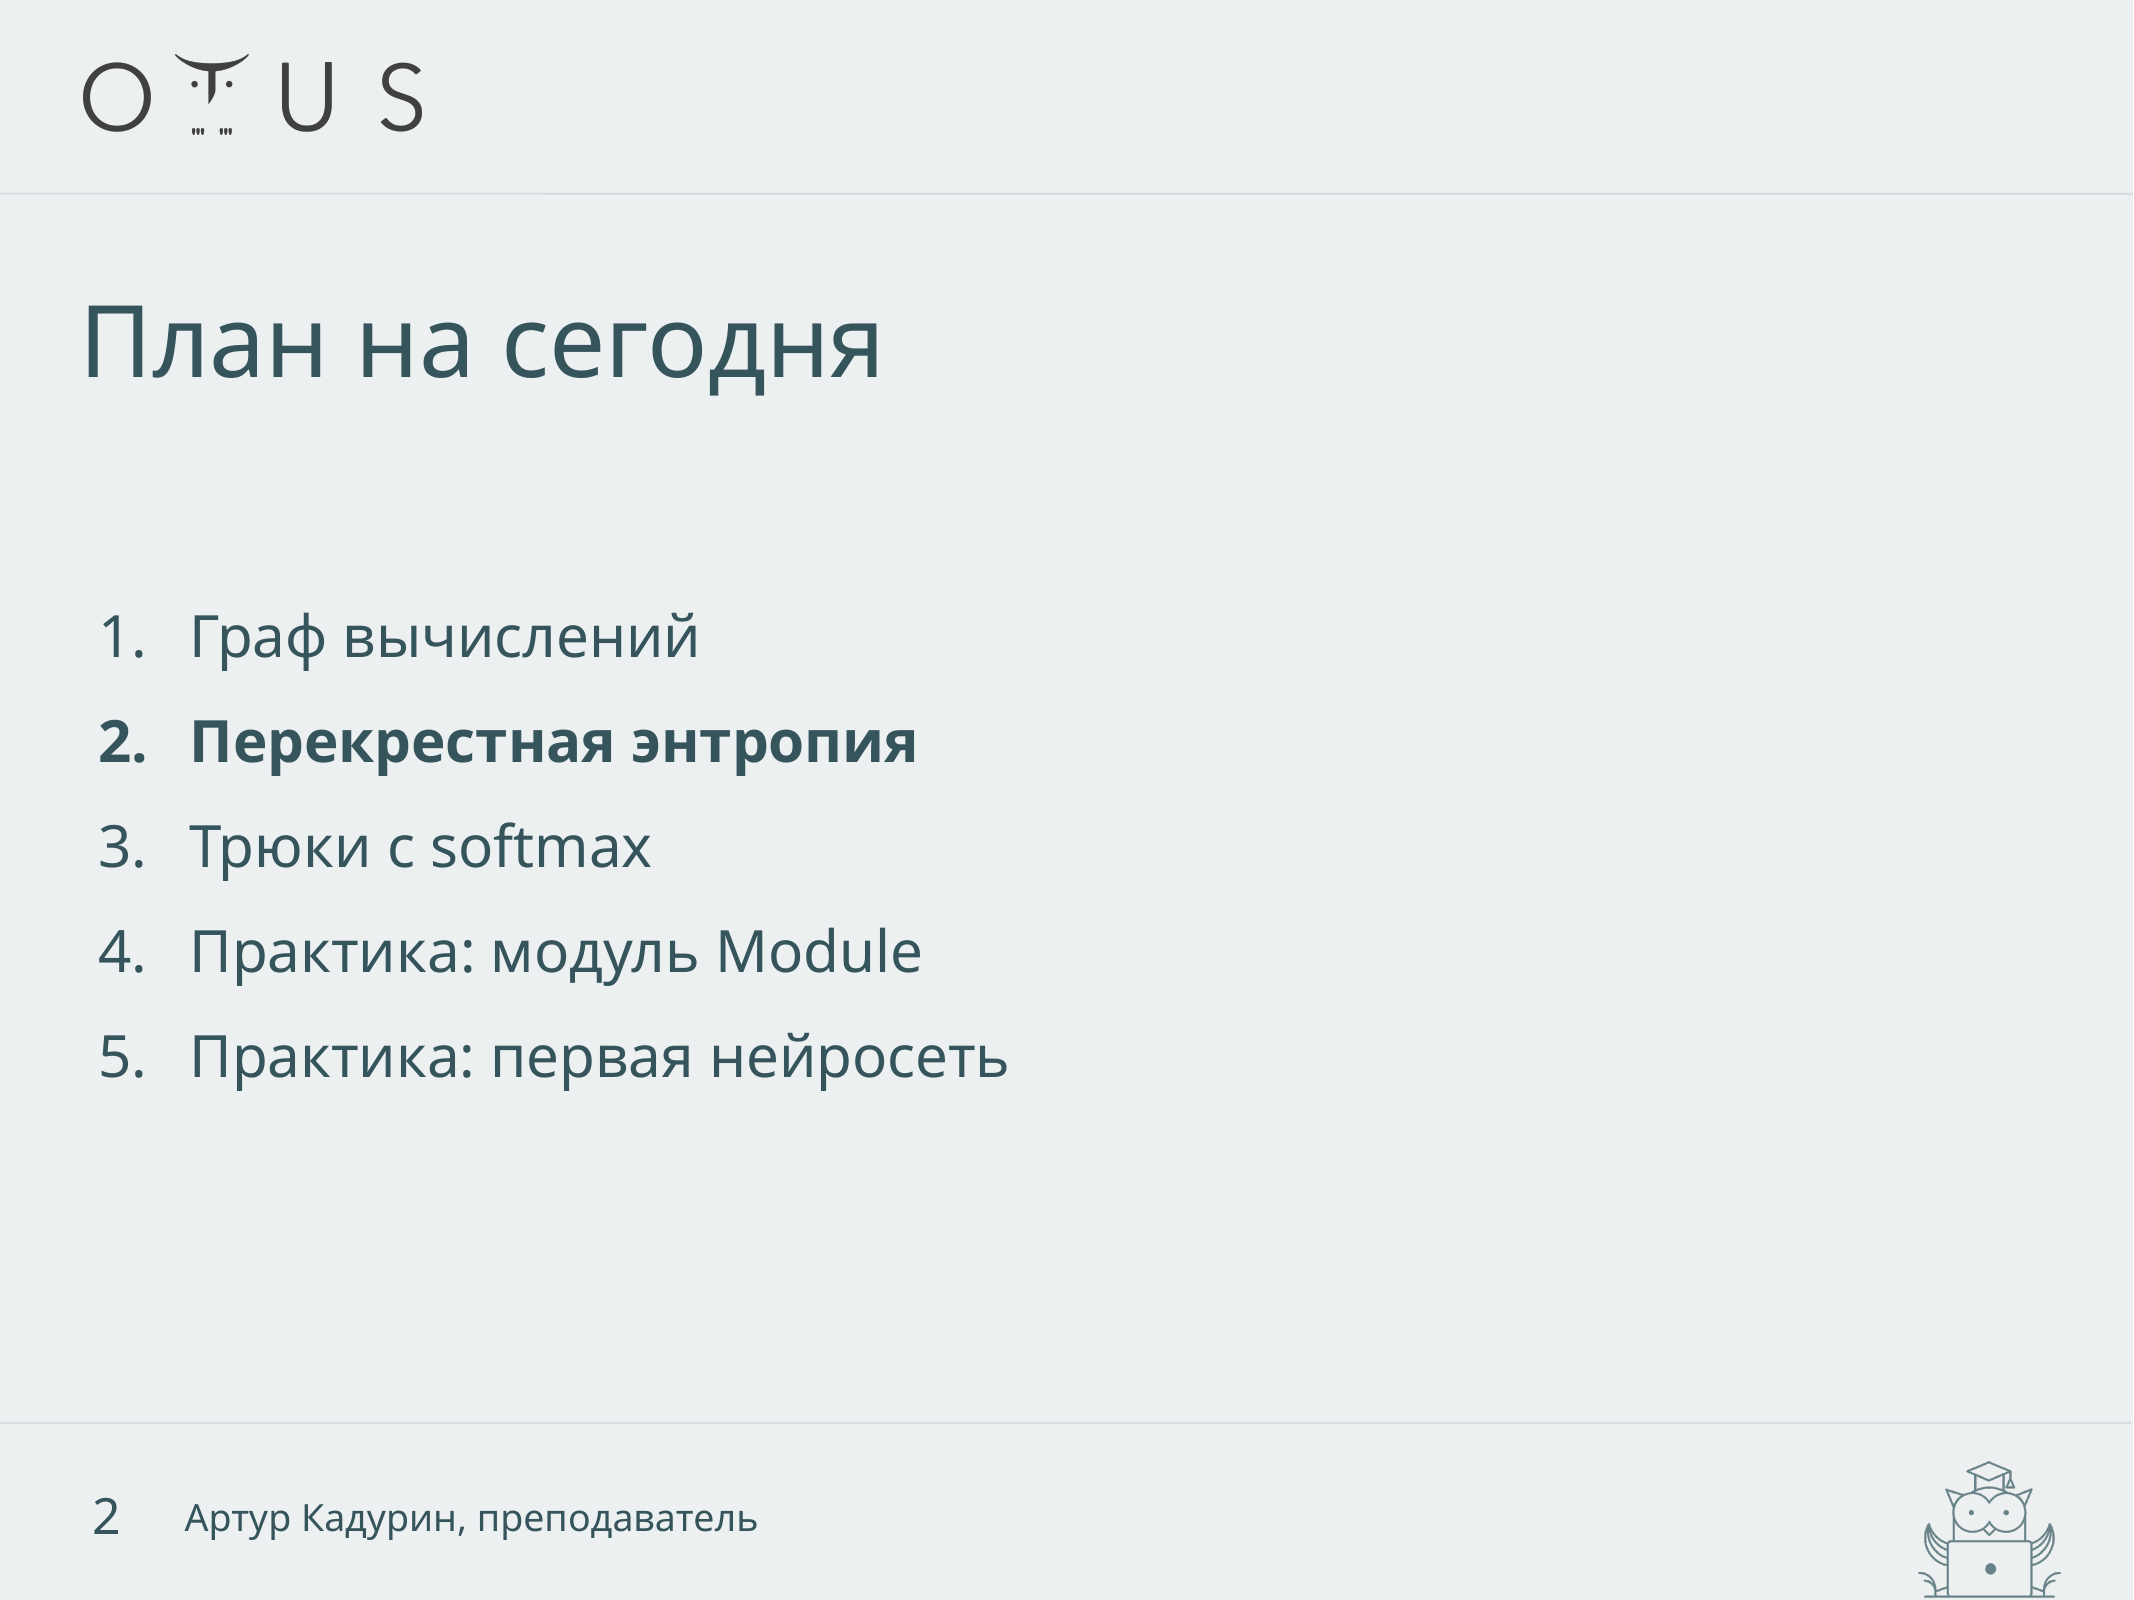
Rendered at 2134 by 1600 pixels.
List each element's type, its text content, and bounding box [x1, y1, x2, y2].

text_box 2 [83, 1476, 143, 1553]
picture [1918, 1461, 2061, 1598]
text_box Артур Кадурин, преподаватель [176, 1485, 768, 1548]
text_box Граф вычислений Перекрестная энтропия Трюки с softmax Практика: модуль Module Практика: первая нейросеть [90, 555, 1855, 1098]
picture [83, 54, 422, 135]
text_box План на сегодня [70, 269, 895, 406]
